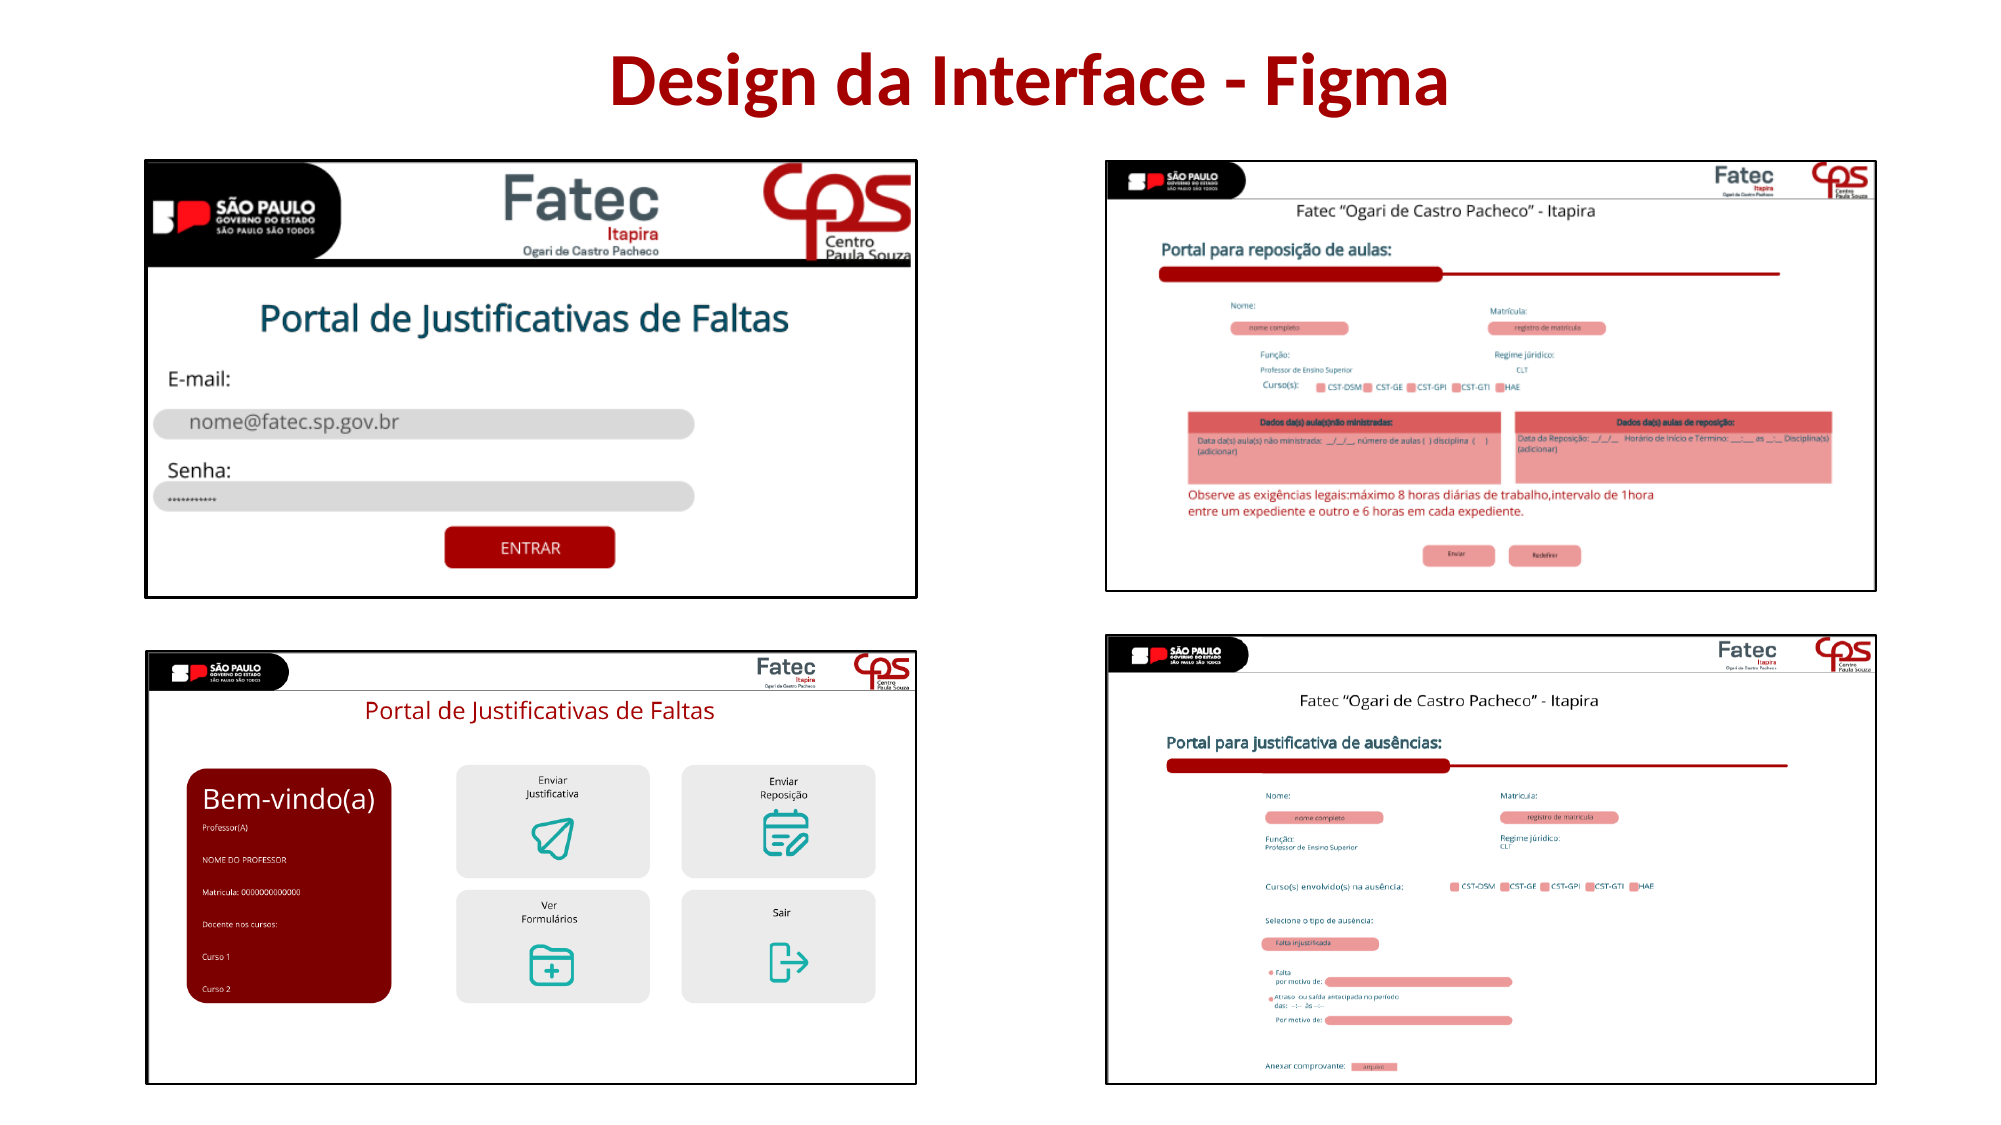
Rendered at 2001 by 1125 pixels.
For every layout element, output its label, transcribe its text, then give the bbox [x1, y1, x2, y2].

picture [147, 652, 916, 1083]
picture [147, 161, 916, 596]
picture [1107, 161, 1875, 590]
title Design da Interface - Figma [168, 0, 1894, 191]
picture [1107, 636, 1875, 1083]
